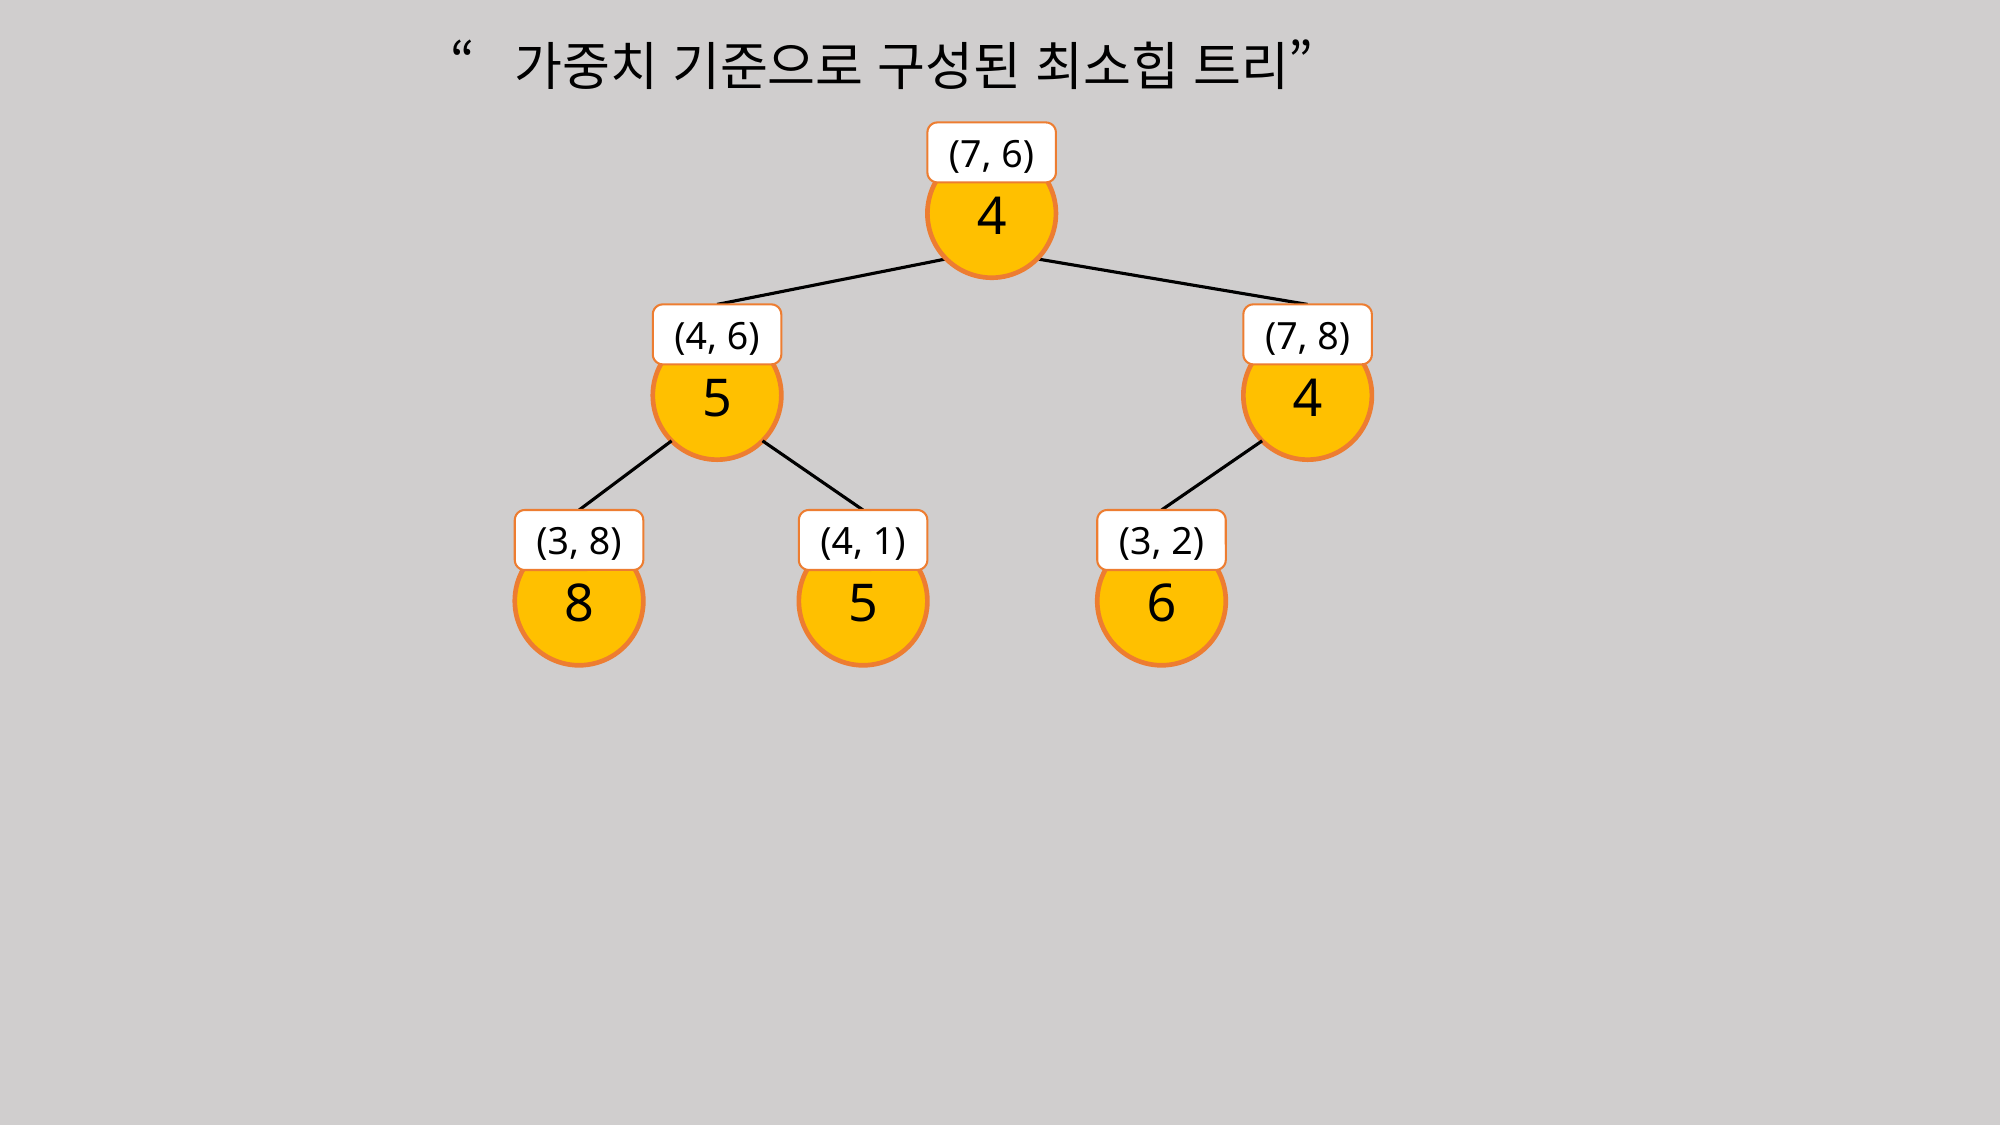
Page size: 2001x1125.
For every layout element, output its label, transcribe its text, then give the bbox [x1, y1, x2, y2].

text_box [1243, 304, 1372, 460]
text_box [652, 304, 782, 460]
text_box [717, 258, 947, 305]
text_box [1097, 510, 1226, 666]
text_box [927, 122, 1056, 278]
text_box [514, 510, 644, 666]
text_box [762, 440, 864, 510]
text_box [579, 440, 672, 510]
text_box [1161, 440, 1263, 510]
text_box “가중치 기준으로 구성된 최소힙 트리” [435, 25, 1329, 104]
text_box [1037, 258, 1308, 305]
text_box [798, 510, 928, 666]
